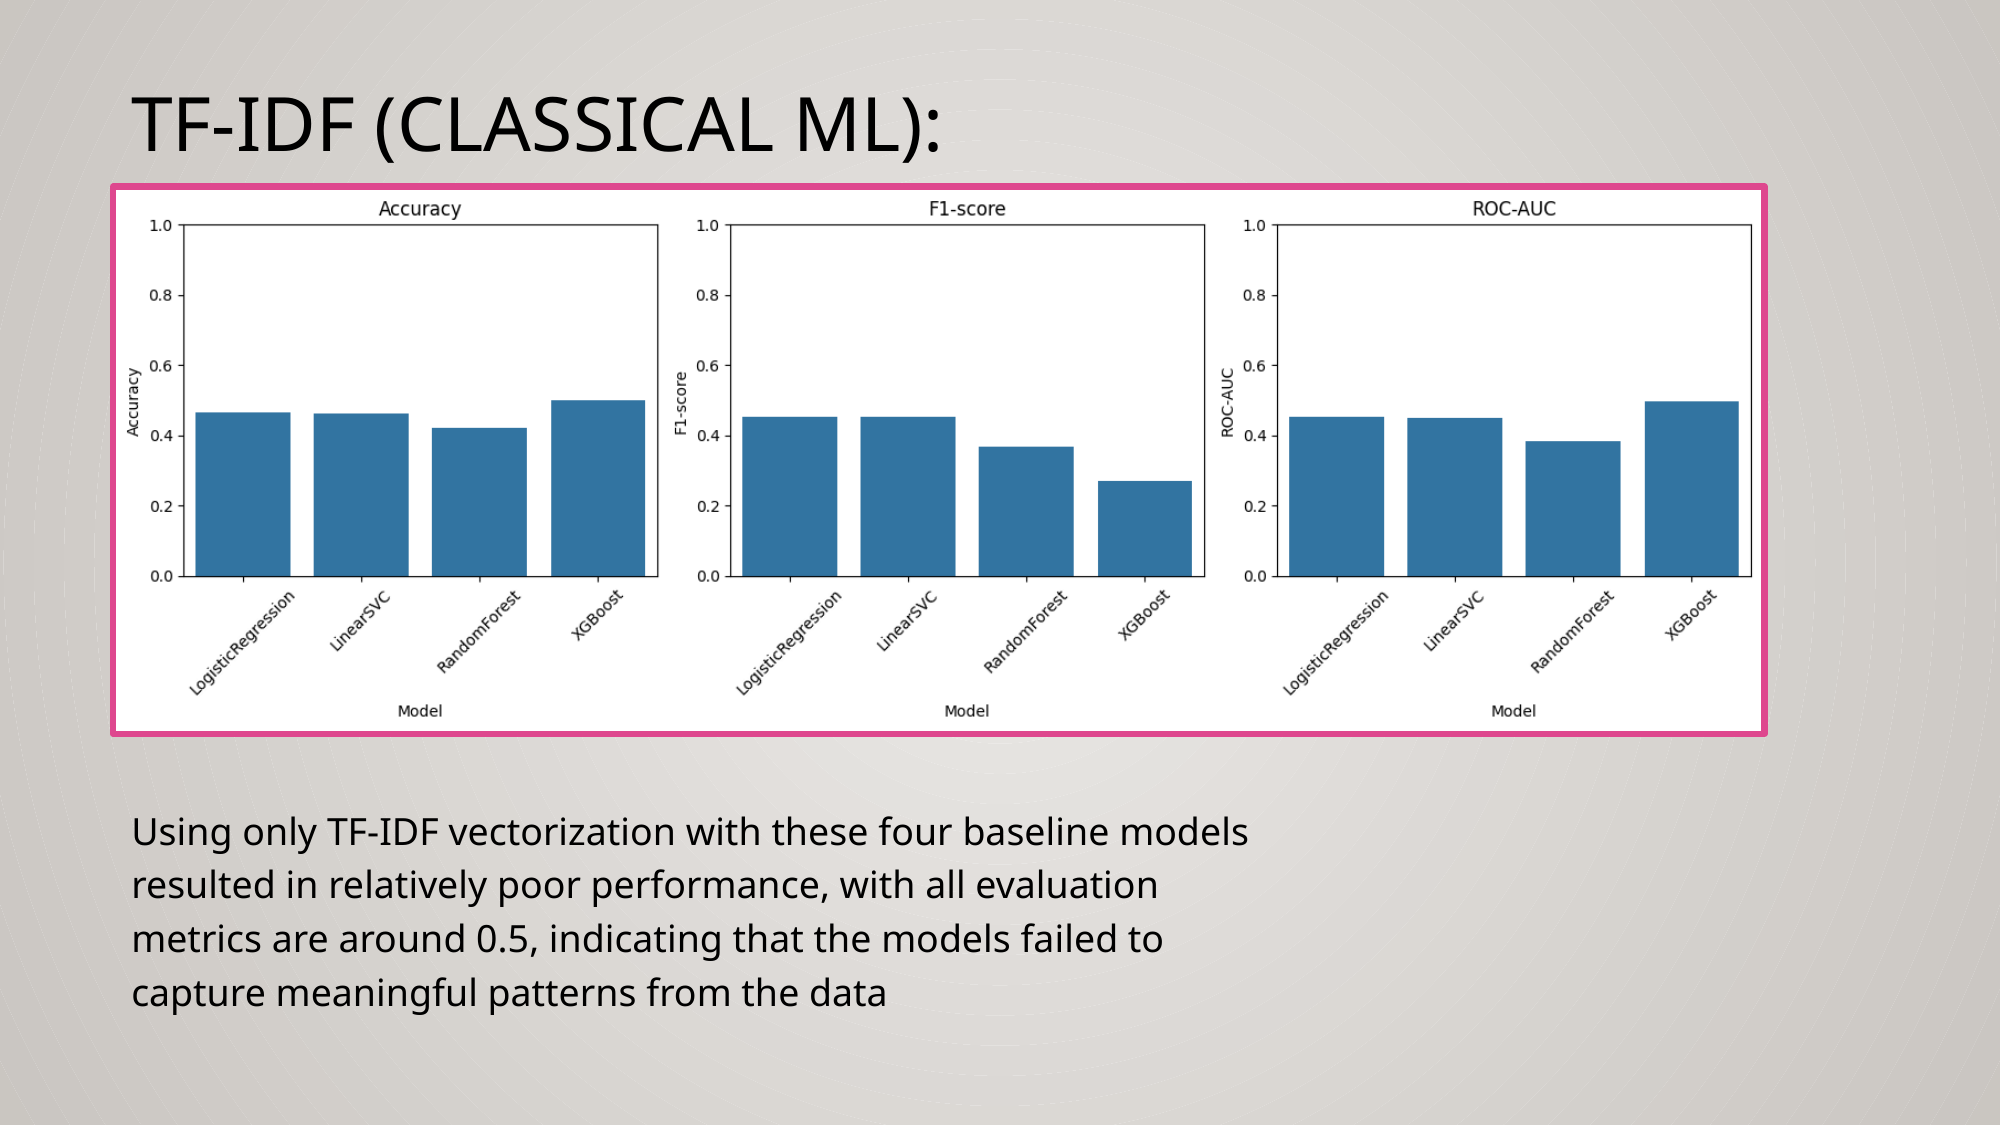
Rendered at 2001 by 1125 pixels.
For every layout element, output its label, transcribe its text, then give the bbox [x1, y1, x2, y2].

list Using only TF-IDF vectorization with these four baseline models resulted in relatively poor performance, with all evaluation metrics are around 0.5, indicating that the models failed to capture meaningful patterns from the data [116, 791, 1293, 1125]
title TF-IDF (Classical ML): [116, 35, 1329, 176]
picture [115, 189, 1762, 731]
